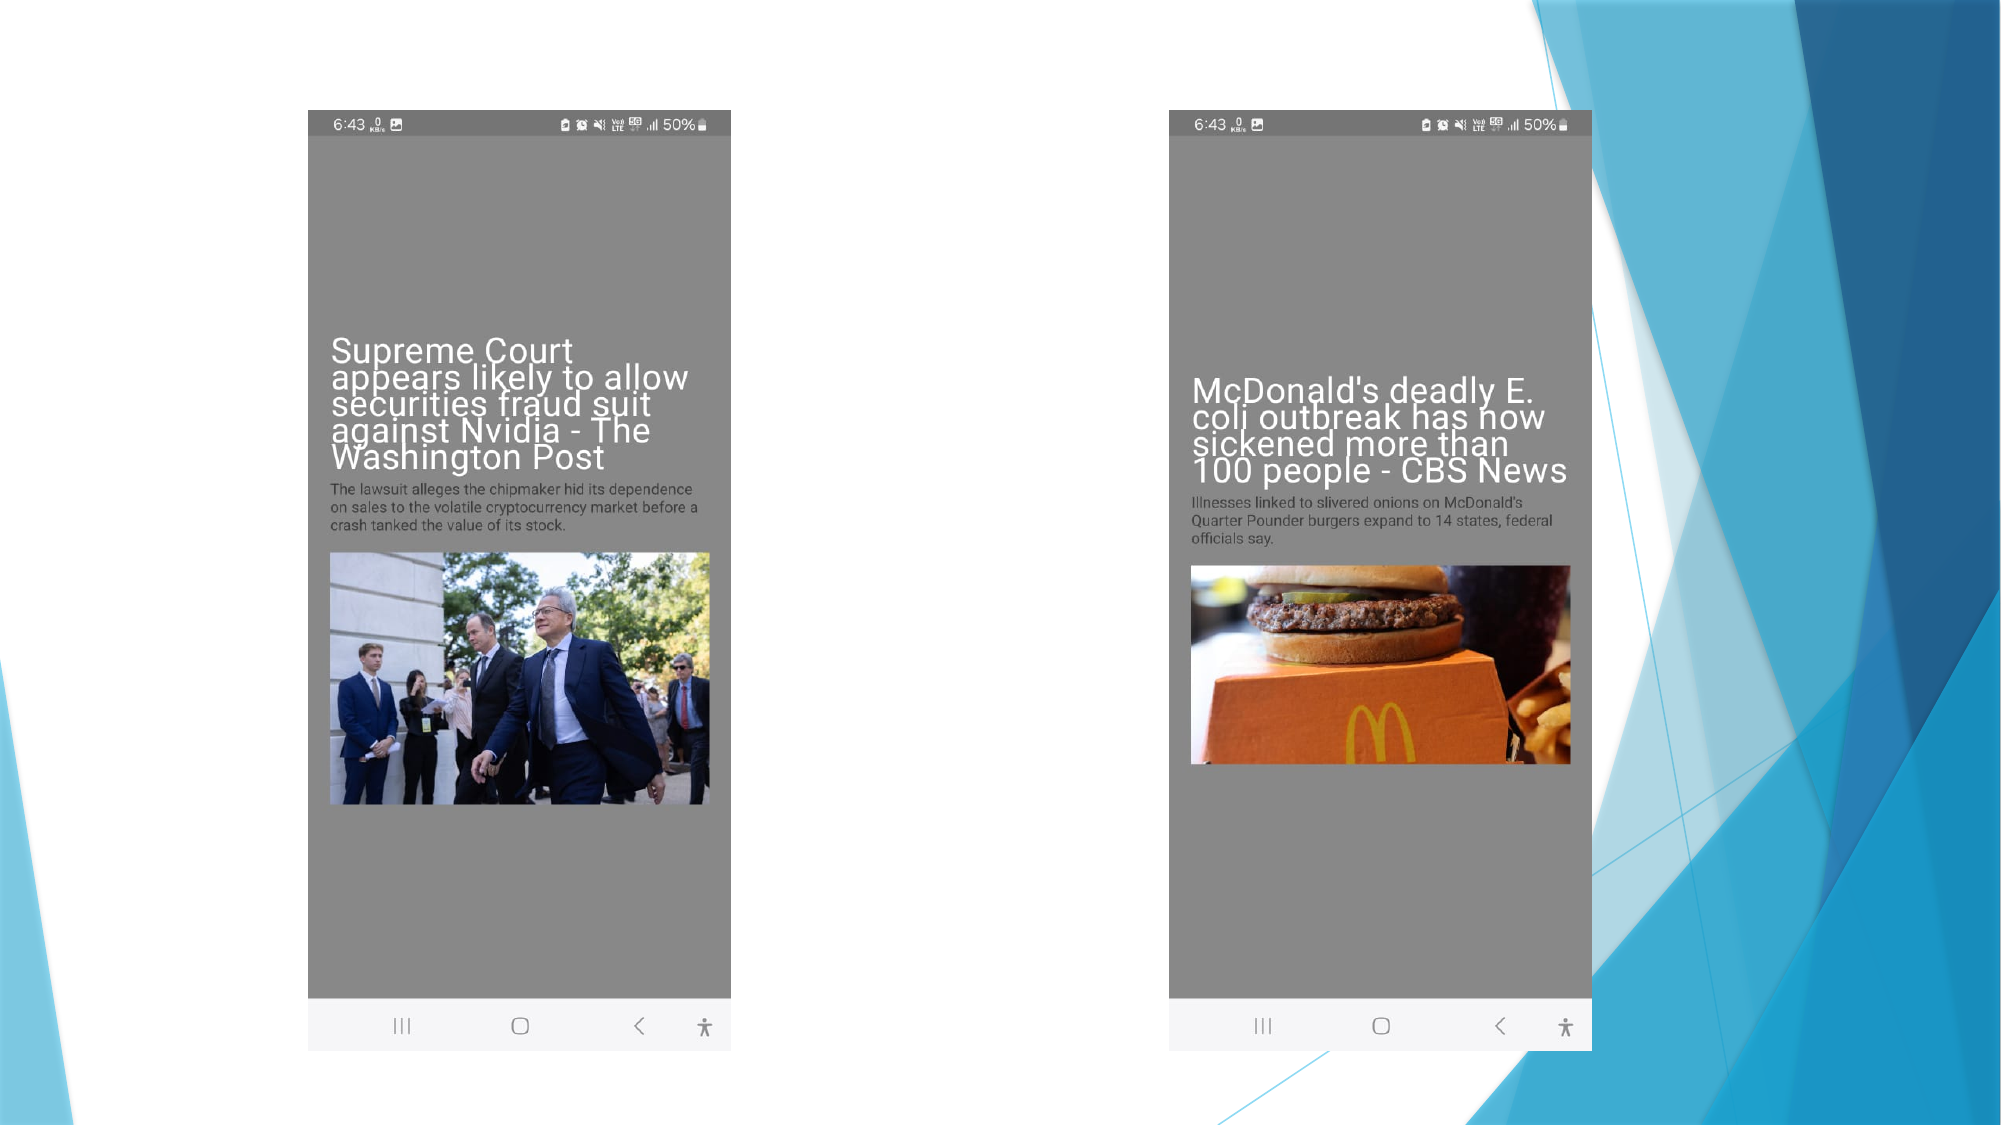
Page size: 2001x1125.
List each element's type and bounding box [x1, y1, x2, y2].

picture [307, 109, 731, 1052]
picture [1168, 109, 1592, 1052]
